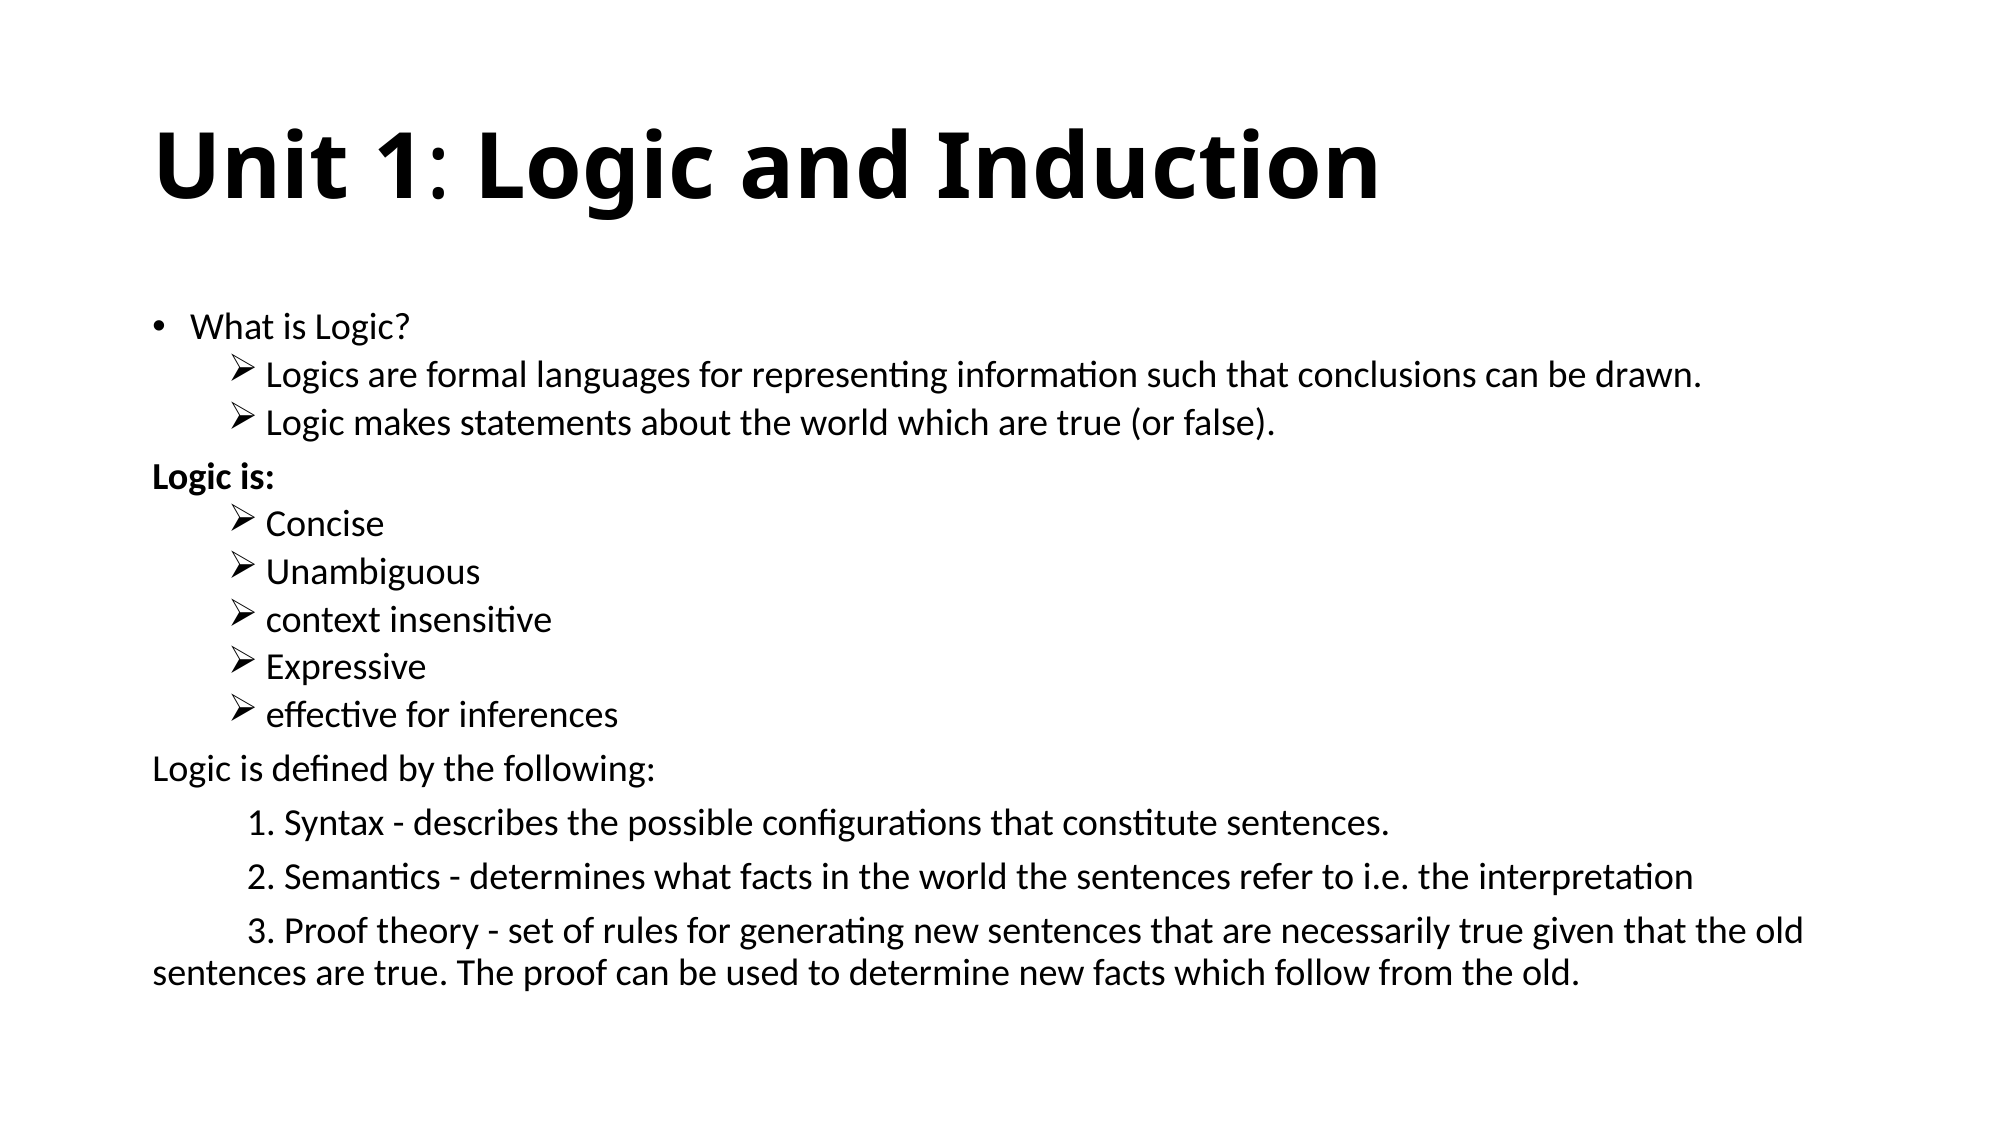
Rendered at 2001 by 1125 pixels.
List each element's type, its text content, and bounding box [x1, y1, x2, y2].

list What is Logic? Logics are formal languages for representing information such that conclusions can be drawn. Logic makes statements about the world which are true (or false). Logic is: Concise Unambiguous context insensitive Expressive effective for inferences Logic is defined by the following: 1. Syntax - describes the possible configurations that constitute sentences. 2. Semantics - determines what facts in the world the sentences refer to i.e. the interpretation 3. Proof theory - set of rules for generating new sentences that are necessarily true given that the old sentences are true. The proof can be used to determine new facts which follow from the old. [137, 299, 1863, 1014]
title Unit 1: Logic and Induction [137, 59, 1863, 278]
